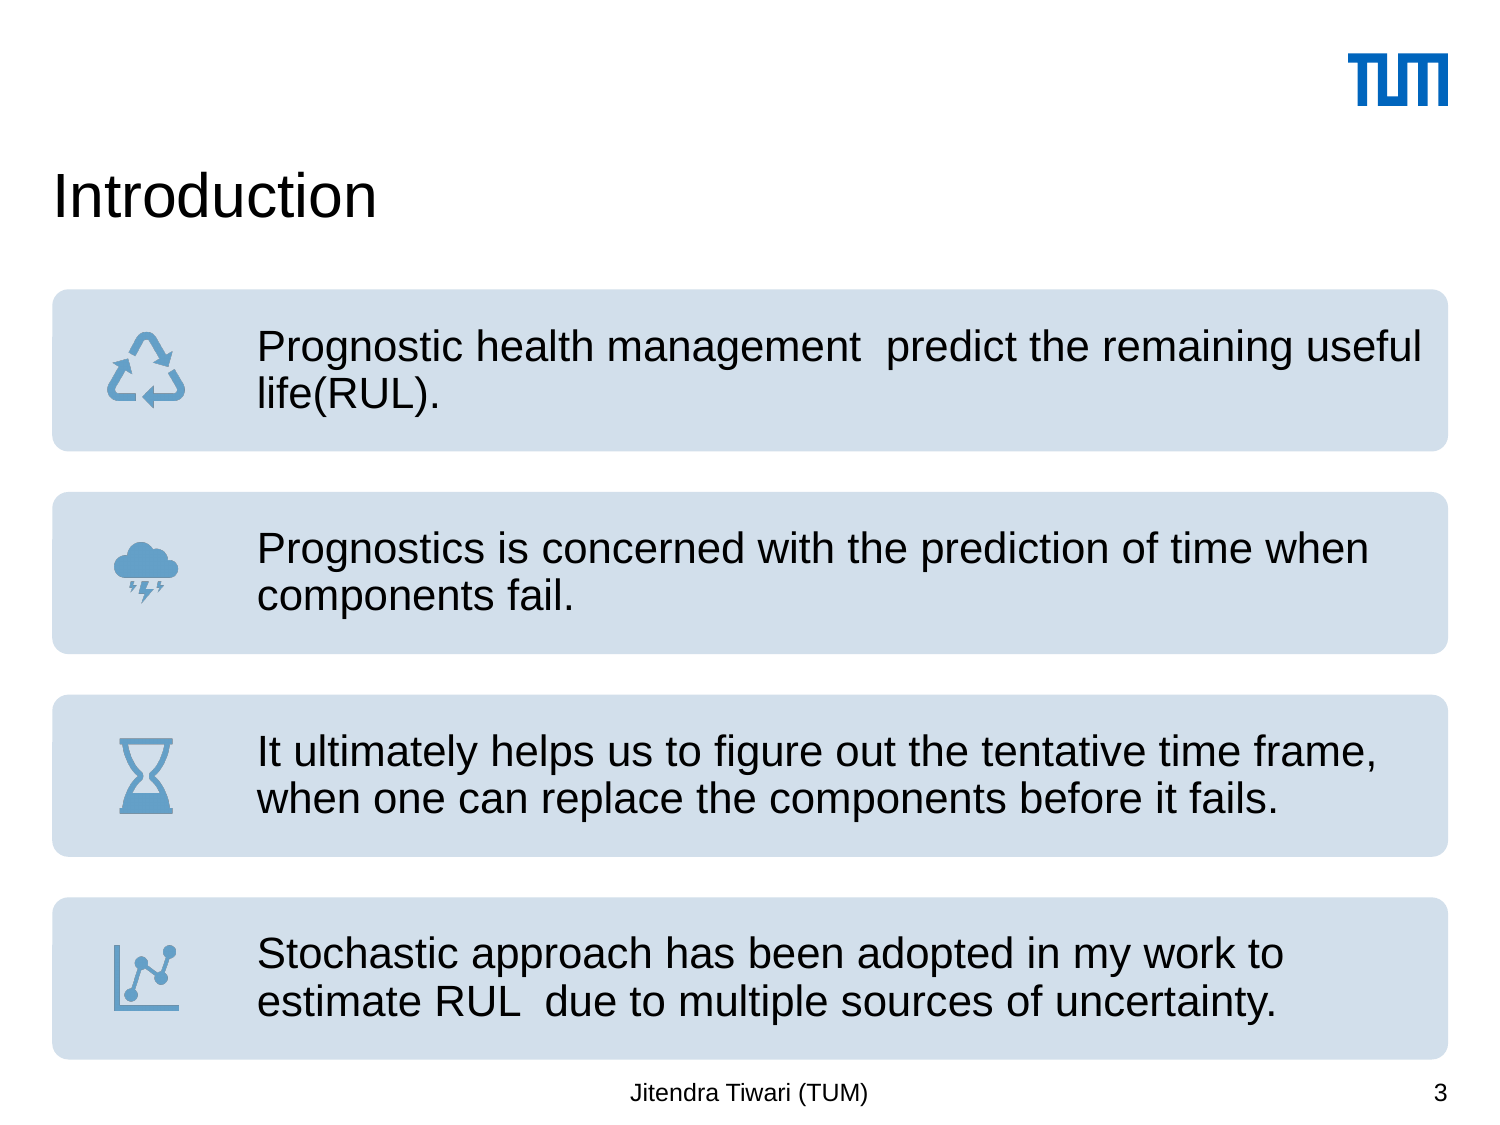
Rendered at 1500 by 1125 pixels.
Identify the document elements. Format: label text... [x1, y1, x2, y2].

title Introduction [52, 162, 1449, 231]
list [51, 288, 1449, 1061]
footer Jitendra Tiwari (TUM) [51, 1068, 1448, 1122]
